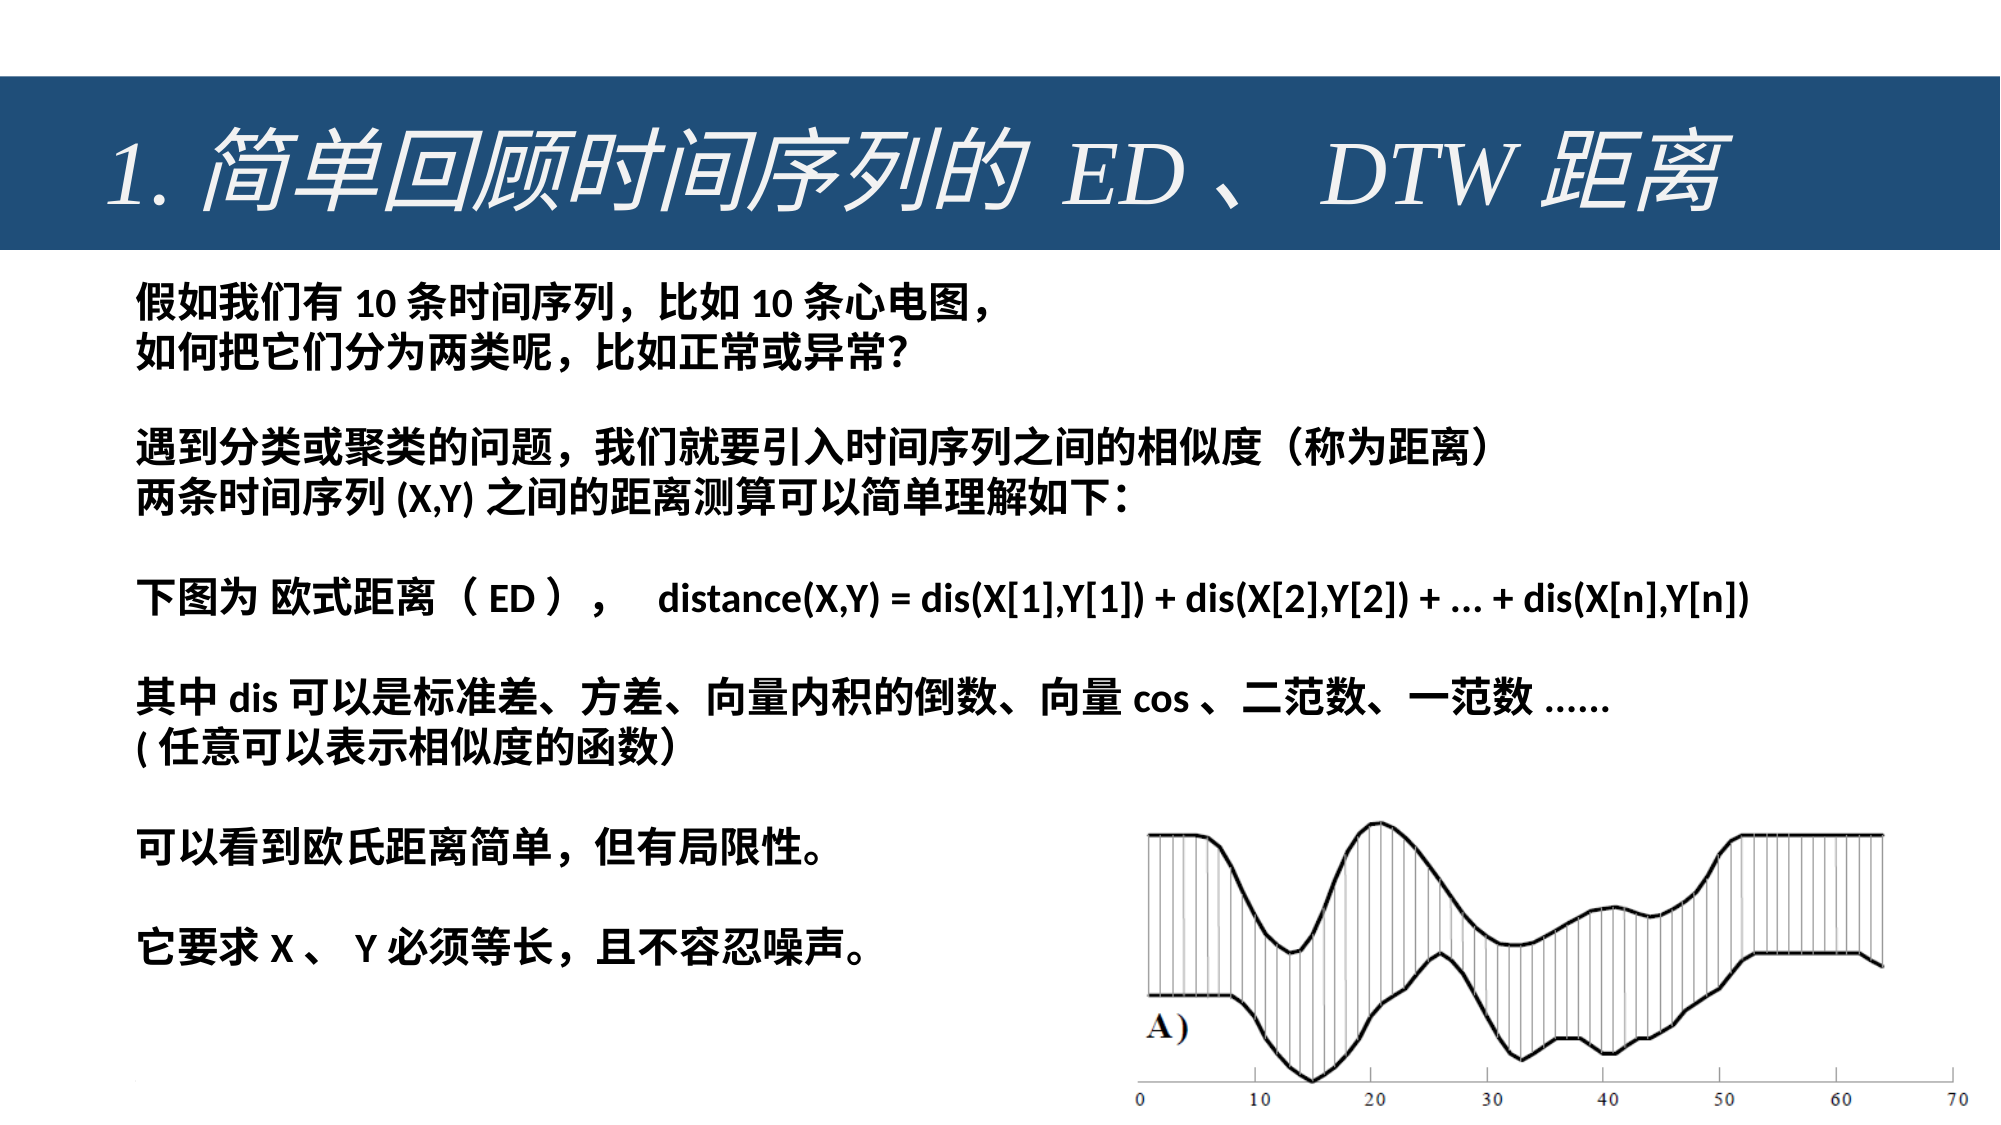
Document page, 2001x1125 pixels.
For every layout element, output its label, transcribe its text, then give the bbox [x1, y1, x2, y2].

text_box 假如我们有10条时间序列，比如10条心电图， 如何把它们分为两类呢，比如正常或异常？ 遇到分类或聚类的问题，我们就要引入时间序列之间的相似度（称为距离） 两条时间序列(X,Y)之间的距离测算可以简单理解如下： 下图为 欧式距离（ED）， distance(X,Y) = dis(X[1],Y[1]) + dis(X[2],Y[2]) + ... + dis(X[n],Y[n]) 其中dis可以是标准差、方差、向量内积的倒数、向量cos、二范数、一范数...... (任意可以表示相似度的函数） 可以看到欧氏距离简单，但有局限性。 它要求X、Y必须等长，且不容忍噪声。 ： [120, 267, 1806, 1091]
title 1.简单回顾时间序列的 ED、DTW距离 [89, 66, 1815, 285]
picture [1106, 795, 1979, 1118]
text_box [0, 75, 89, 251]
text_box [1815, 75, 2000, 251]
